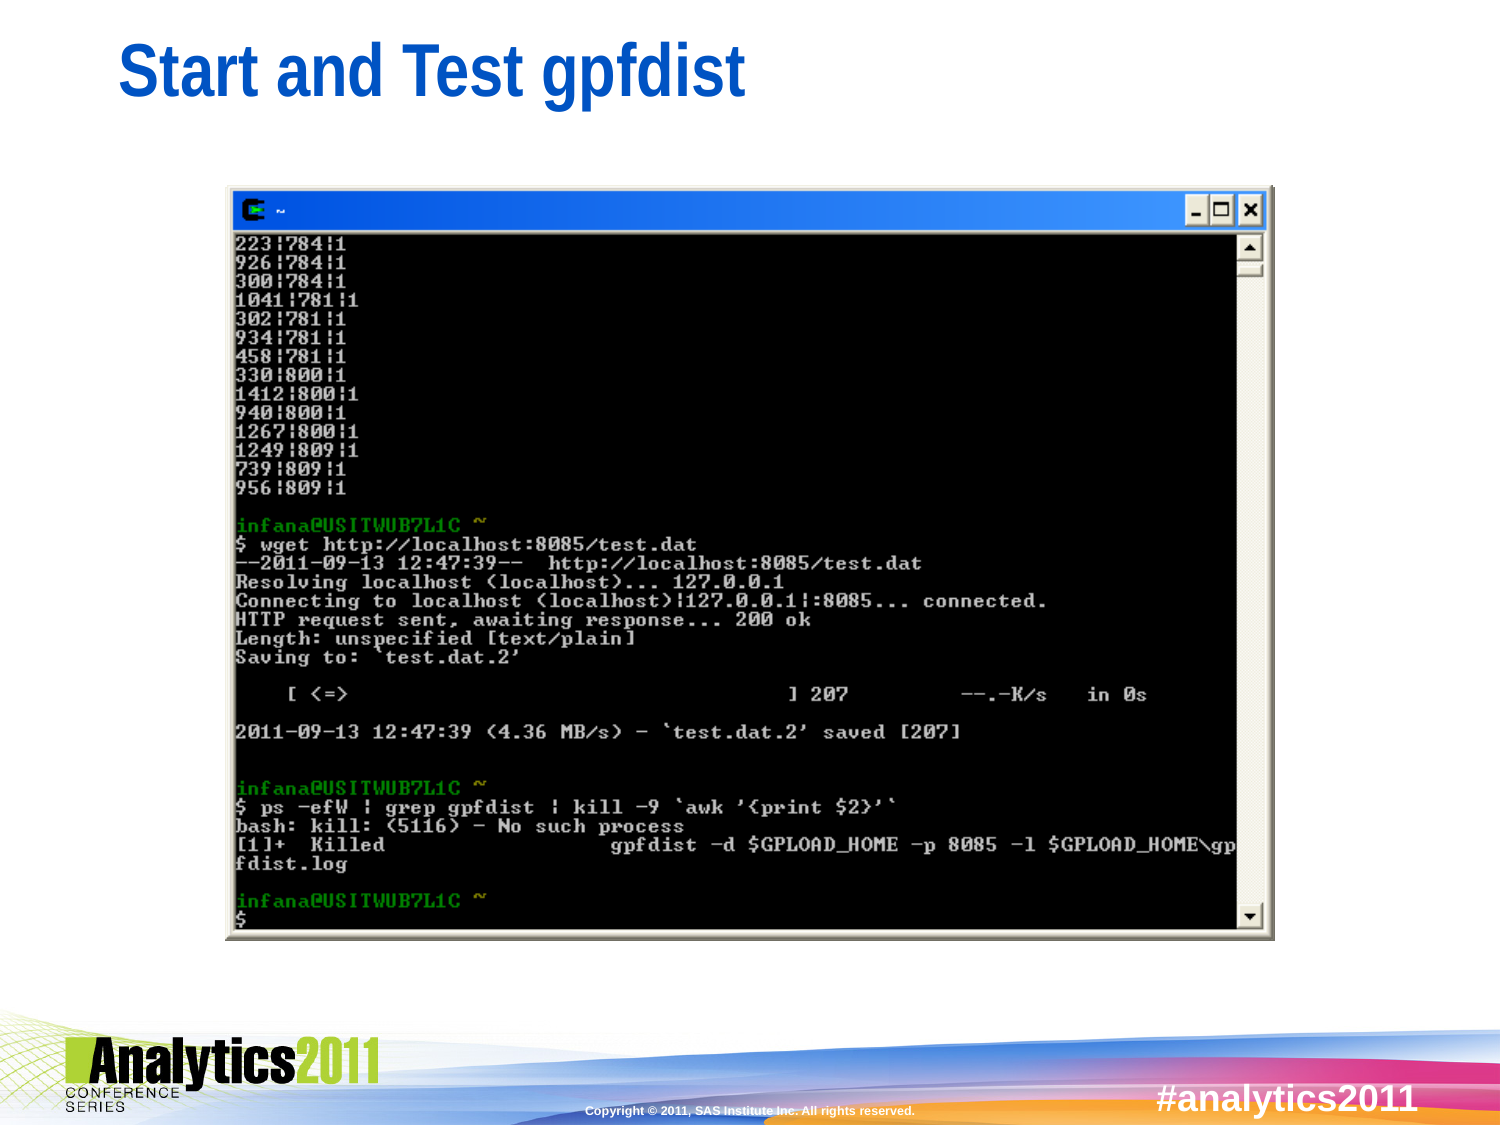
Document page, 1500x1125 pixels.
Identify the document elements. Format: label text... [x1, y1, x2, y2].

picture [224, 185, 1276, 941]
title Start and Test gpfdist [103, 28, 1451, 202]
picture [0, 1007, 1500, 1125]
